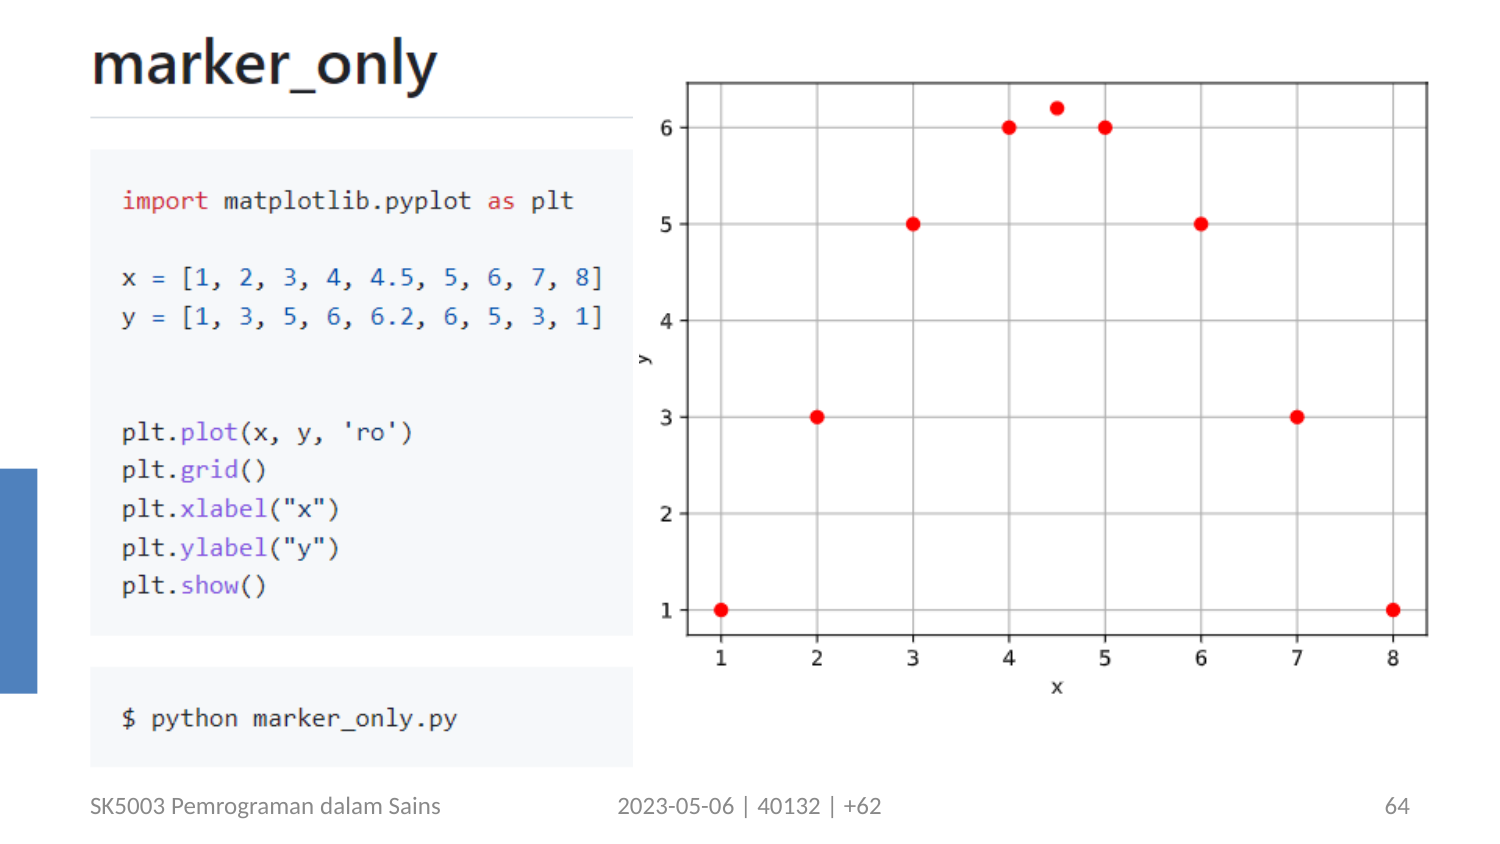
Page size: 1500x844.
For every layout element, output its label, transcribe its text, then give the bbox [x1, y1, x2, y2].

slide_number 64 [1074, 782, 1425, 827]
picture [74, 30, 633, 773]
footer 2023-05-06 | 40132 | +62 [512, 782, 988, 827]
slide_number SK5003 Pemrograman dalam Sains [75, 782, 463, 827]
picture [638, 71, 1438, 709]
